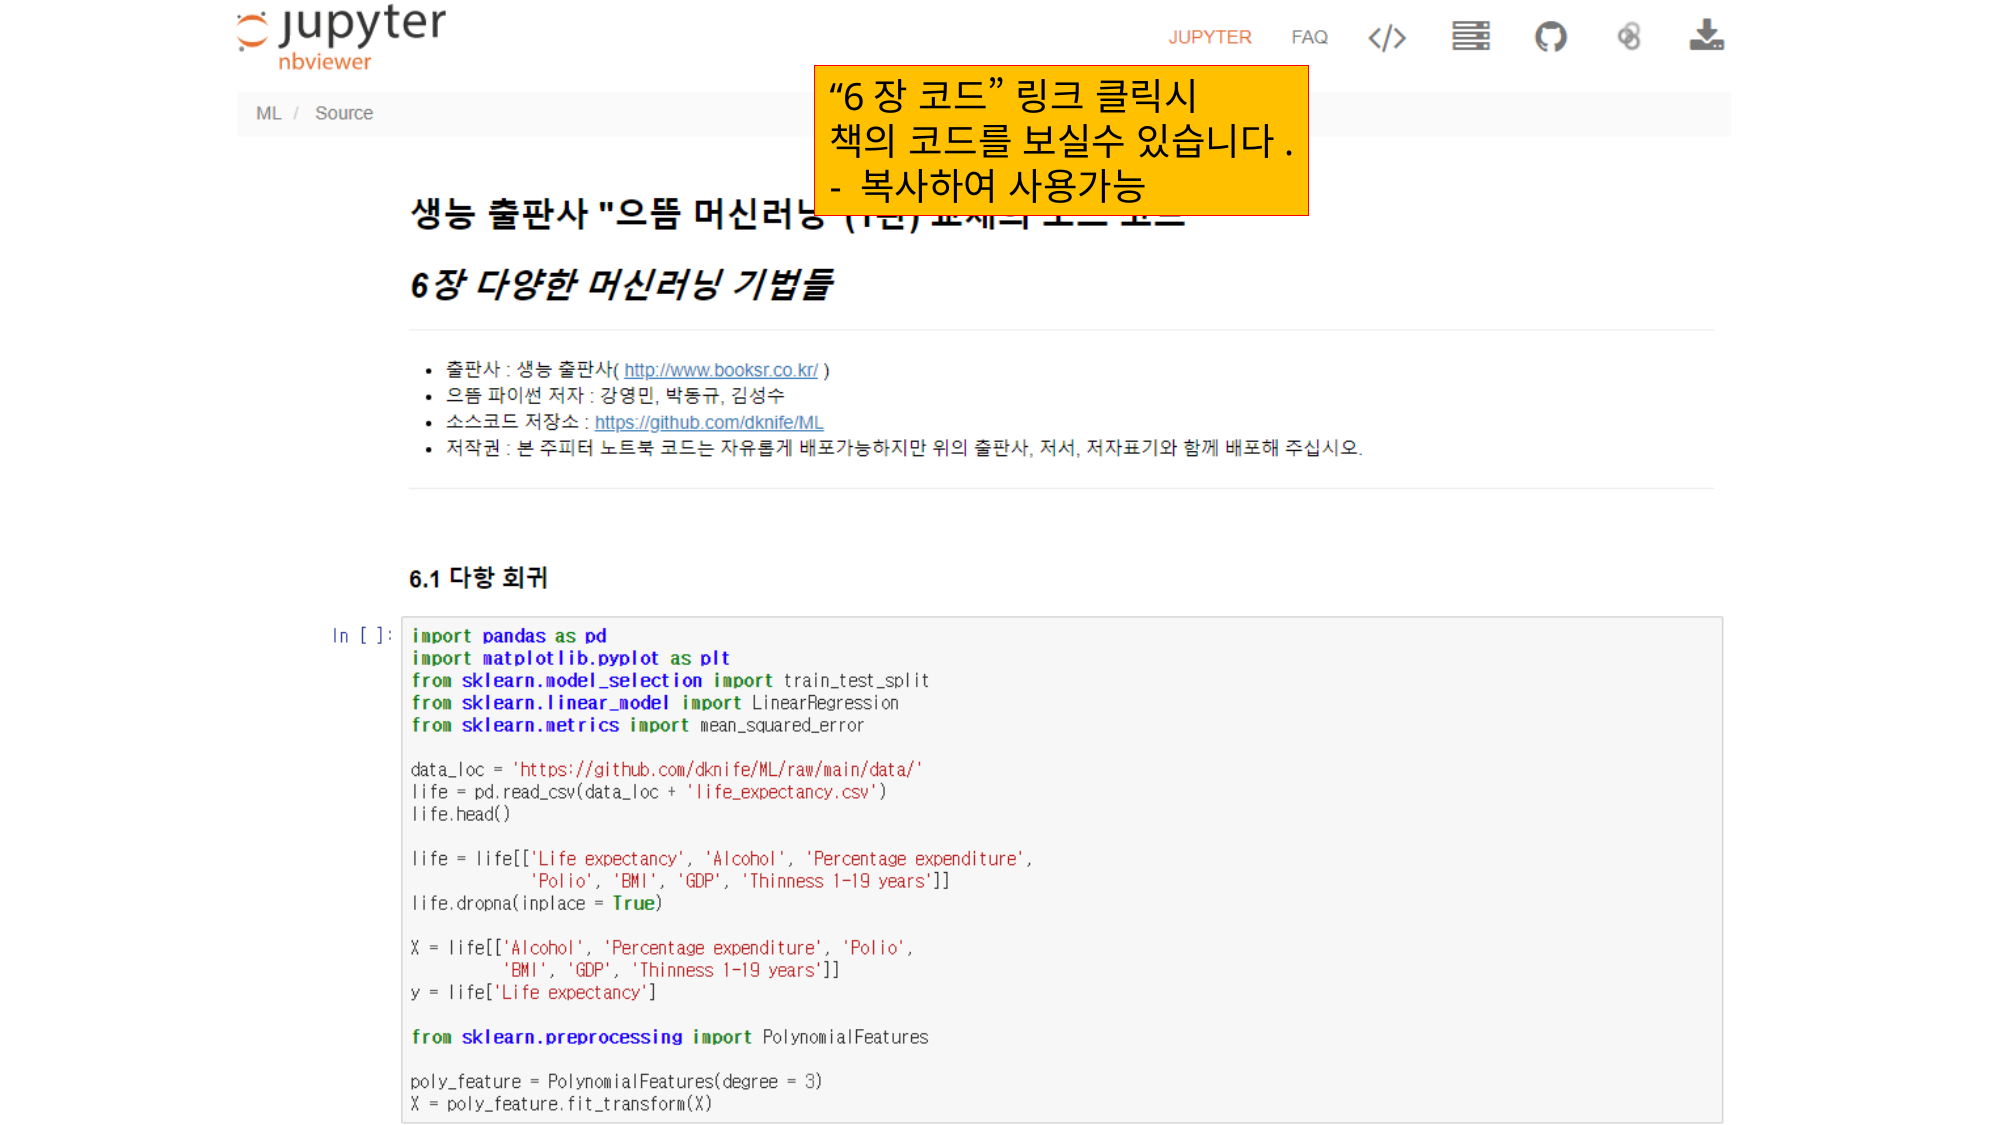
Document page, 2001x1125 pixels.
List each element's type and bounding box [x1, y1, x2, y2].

picture [189, 0, 1811, 1125]
